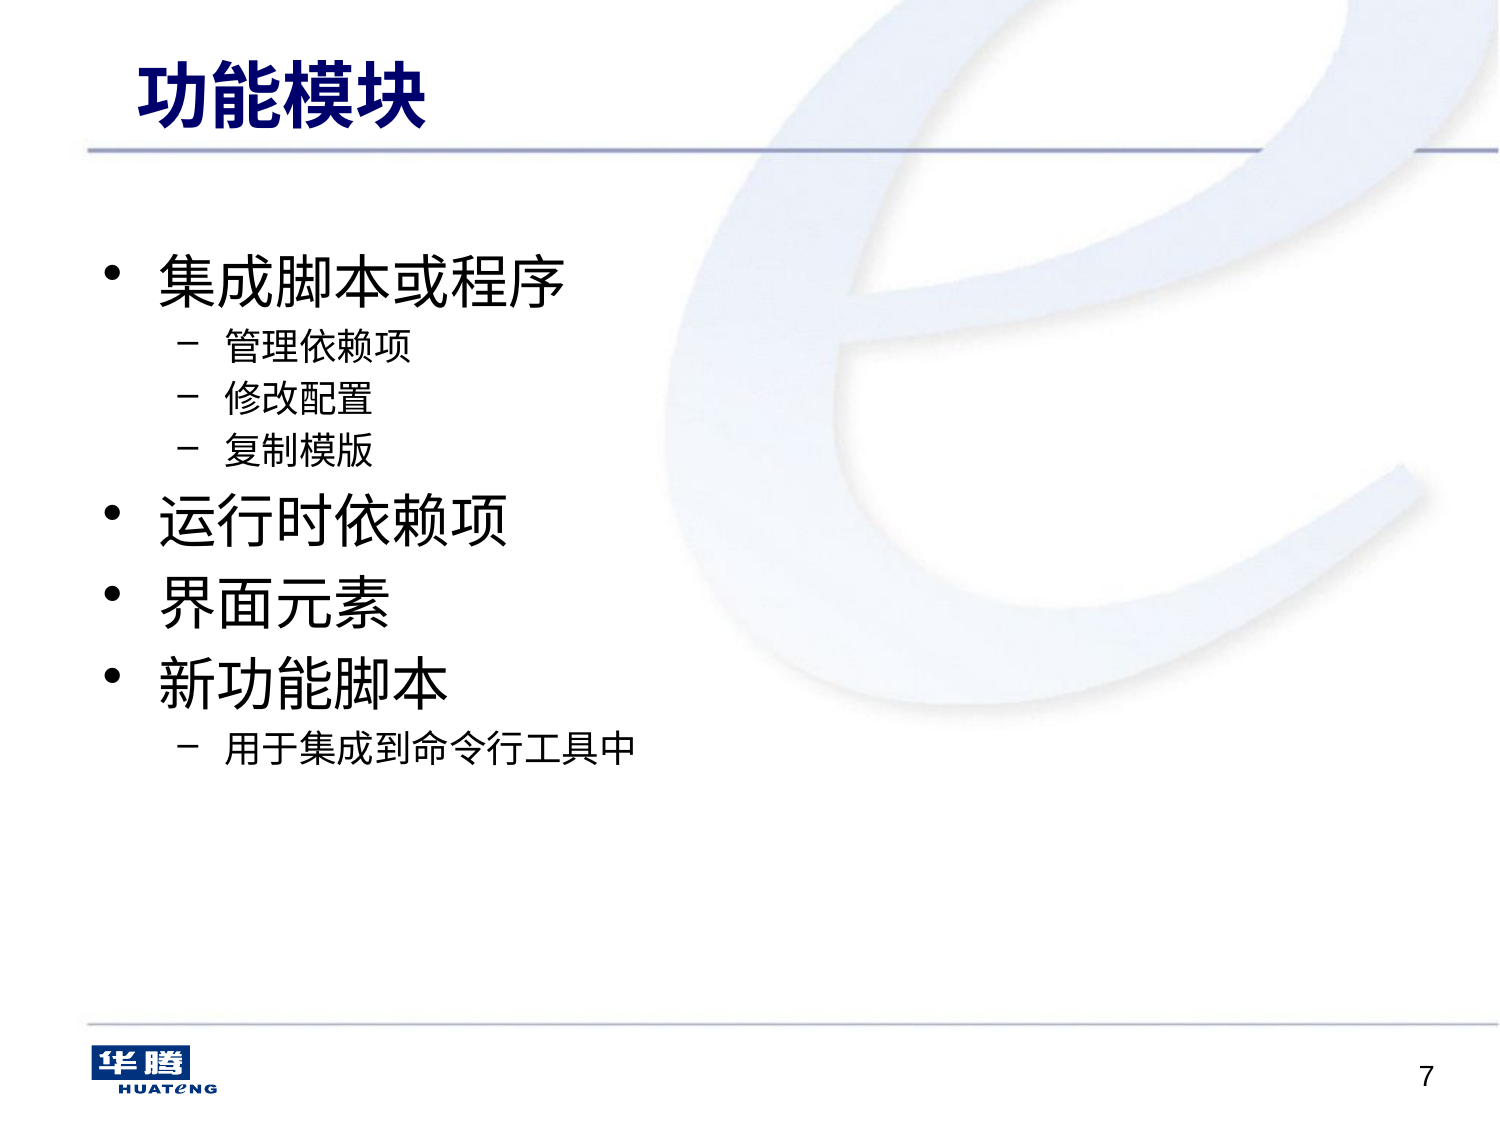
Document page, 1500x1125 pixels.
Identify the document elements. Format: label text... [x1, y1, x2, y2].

title 功能模块 [87, 24, 1314, 163]
slide_number 7 [1137, 1049, 1451, 1101]
picture [0, 0, 1500, 1125]
list 集成脚本或程序 管理依赖项 修改配置 复制模版 运行时依赖项 界面元素 新功能脚本 用于集成到命令行工具中 [87, 237, 1363, 913]
